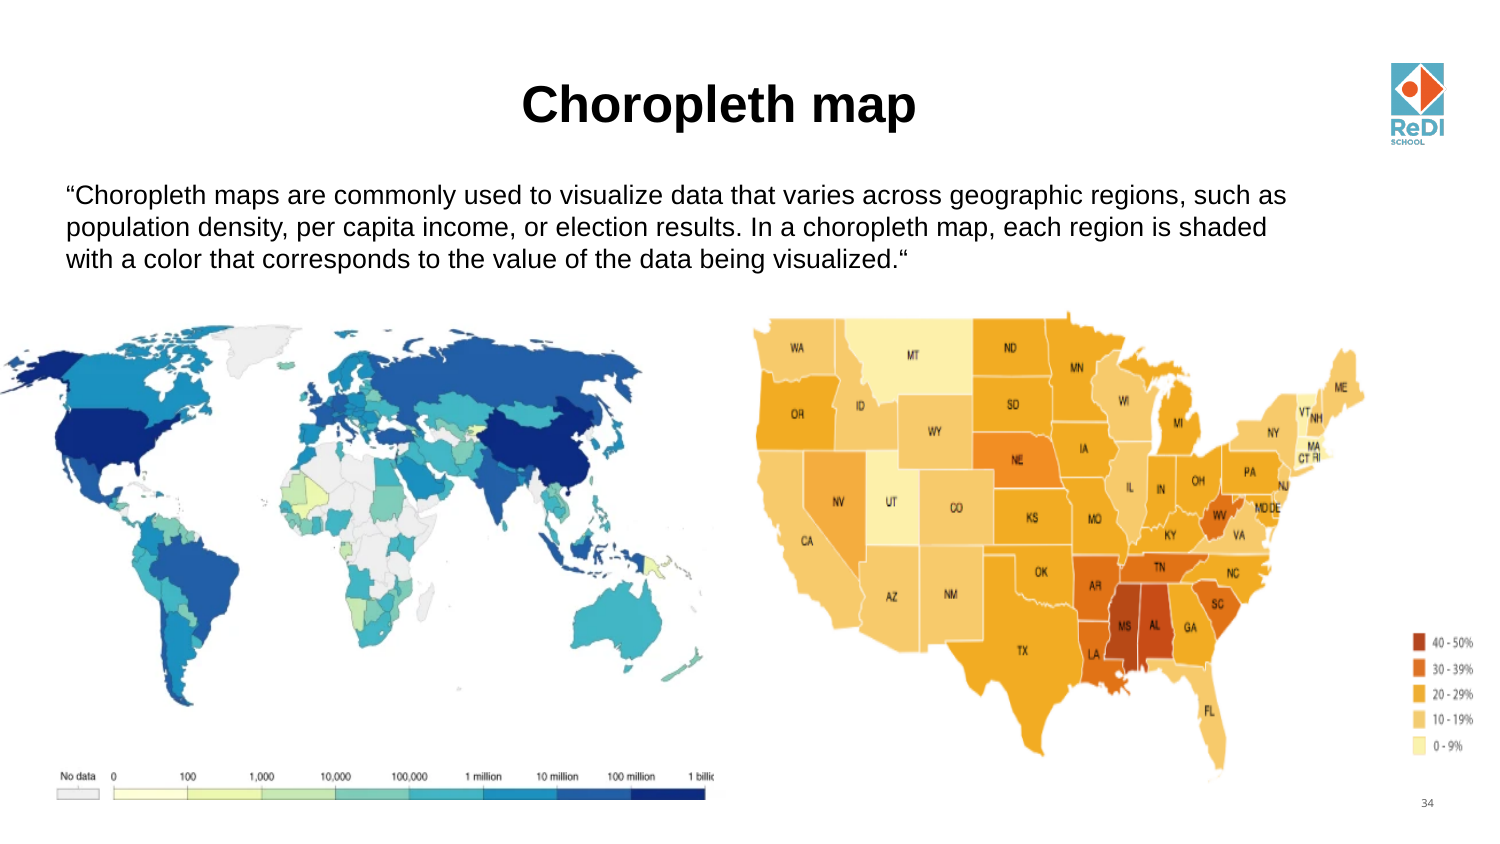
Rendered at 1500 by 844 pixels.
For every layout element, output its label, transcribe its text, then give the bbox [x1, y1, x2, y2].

picture [1391, 63, 1447, 145]
slide_number ‹#› [1388, 799, 1449, 827]
picture [0, 289, 1500, 800]
title Choropleth map [51, 56, 1388, 151]
text_box “Choropleth maps are commonly used to visualize data that varies across geographic regions, such as population density, per capita income, or election results. In a choropleth map, each region is shaded with a color that corresponds to the value of the data being visualized.“ [50, 162, 1327, 289]
